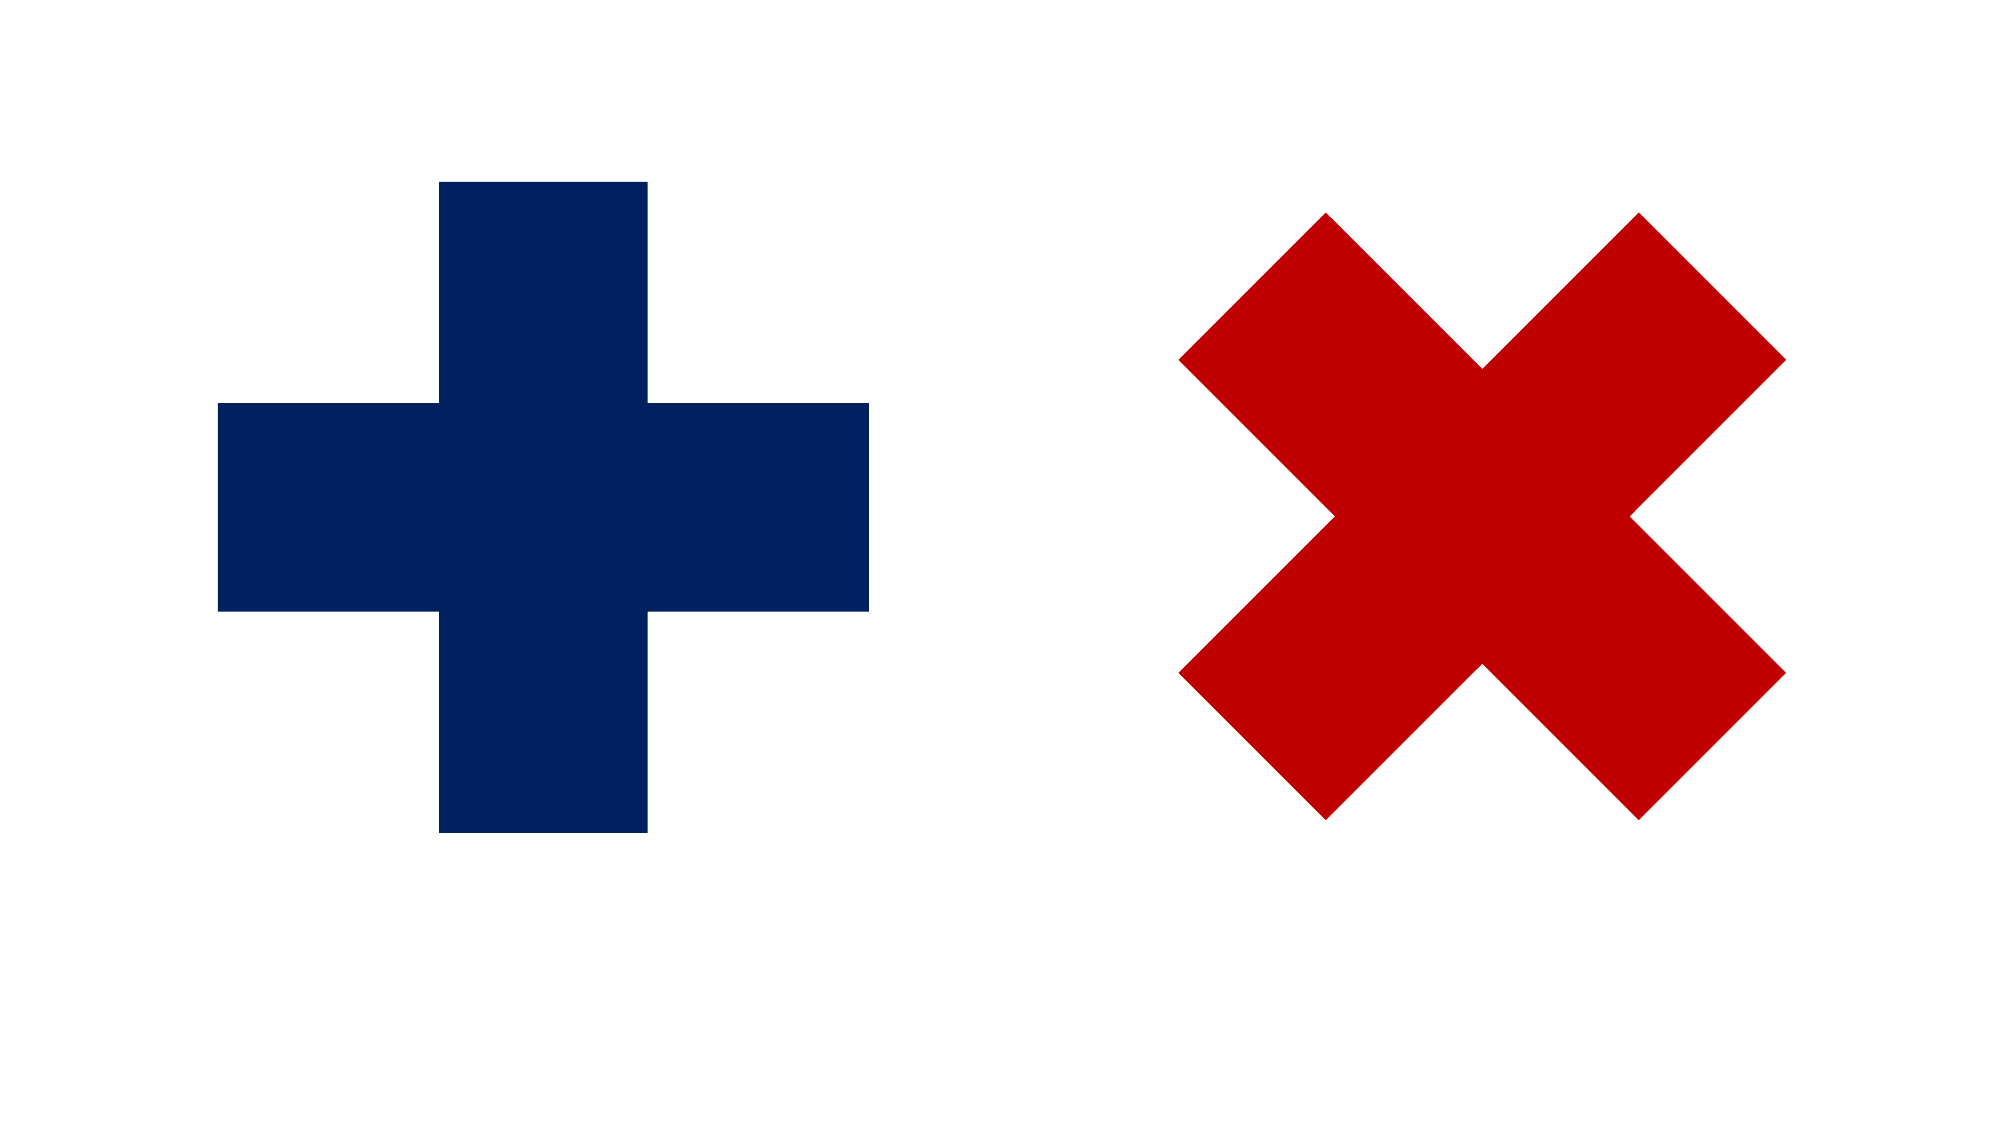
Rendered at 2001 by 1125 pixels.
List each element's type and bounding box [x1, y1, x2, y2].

text_box [1177, 211, 1788, 822]
text_box [217, 181, 870, 834]
